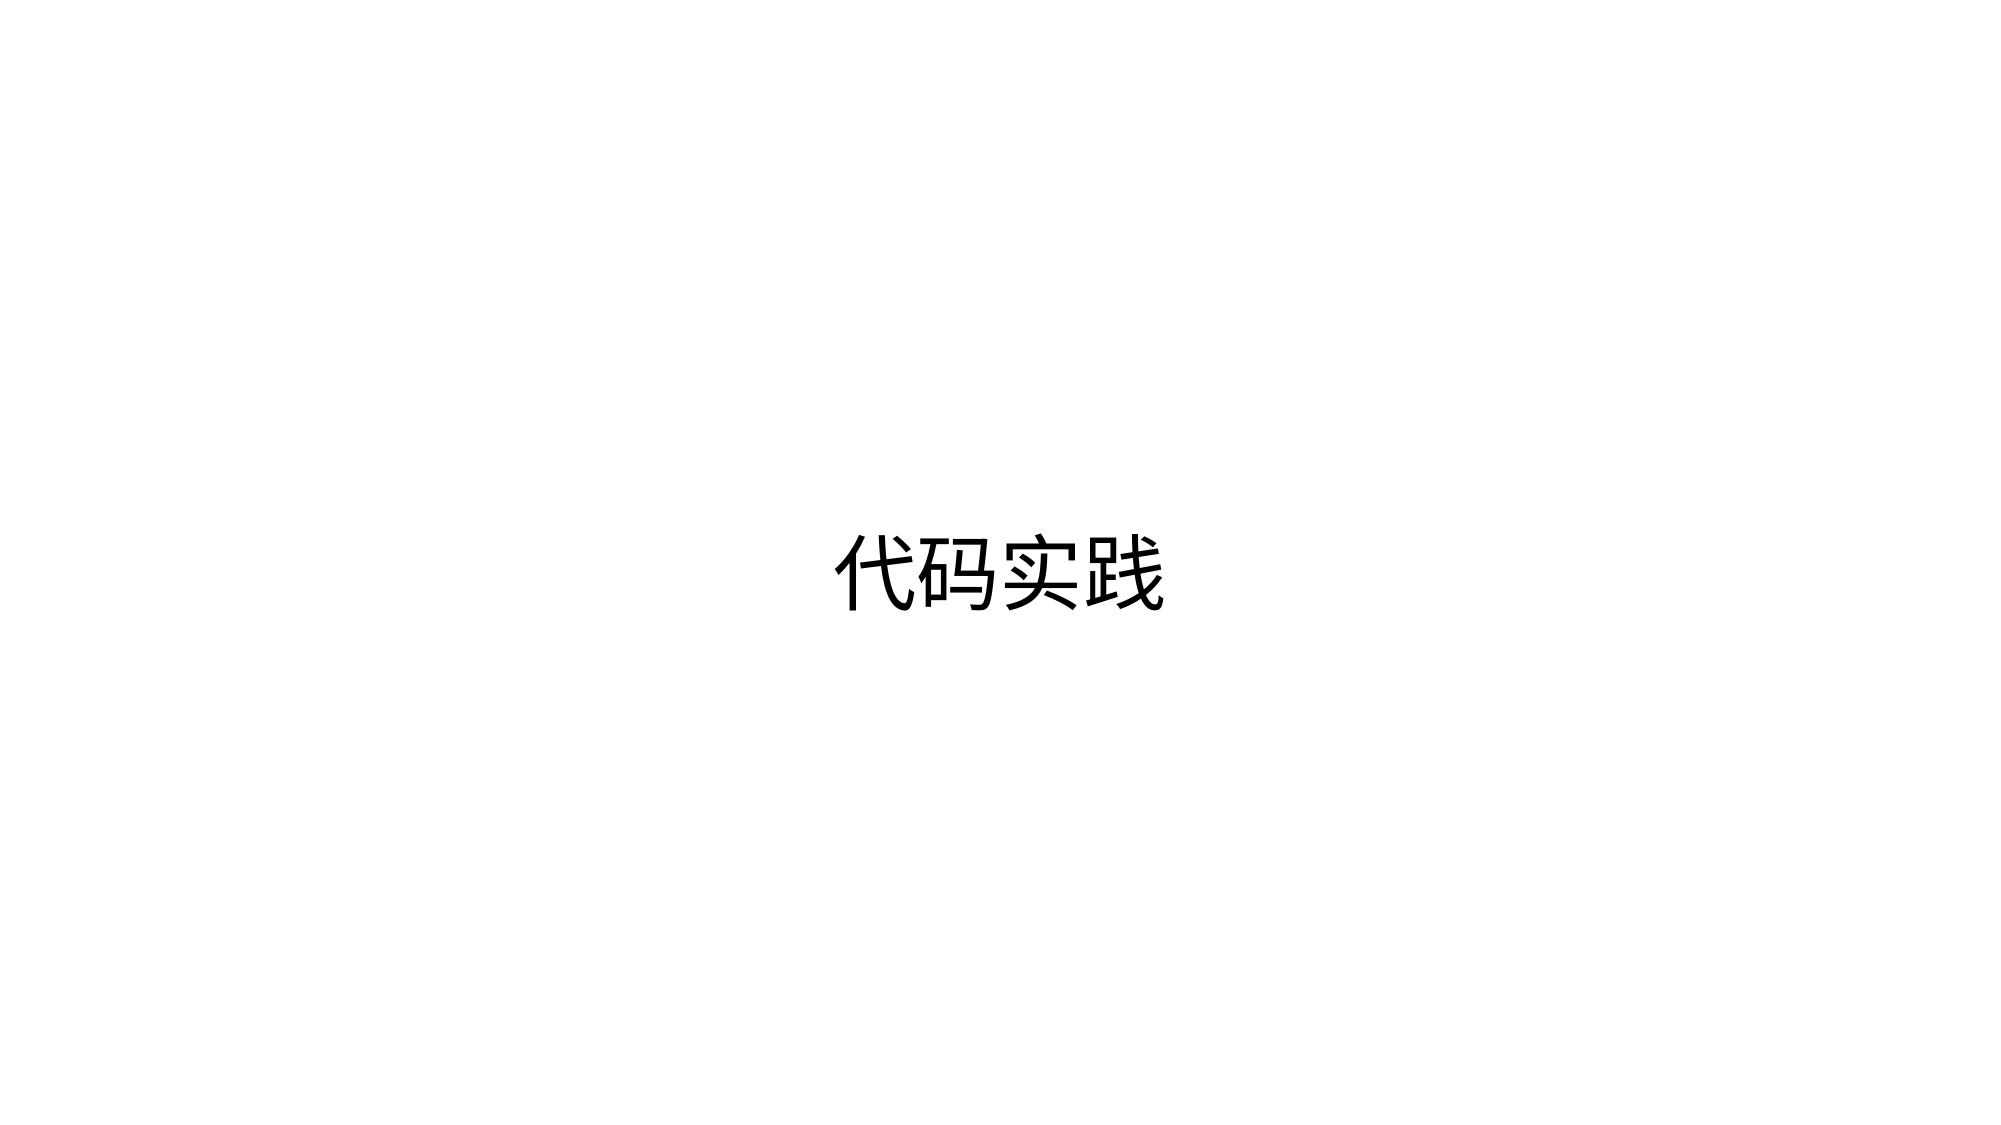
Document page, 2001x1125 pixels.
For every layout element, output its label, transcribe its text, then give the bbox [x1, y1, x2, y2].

title 代码实践 [0, 495, 2000, 630]
